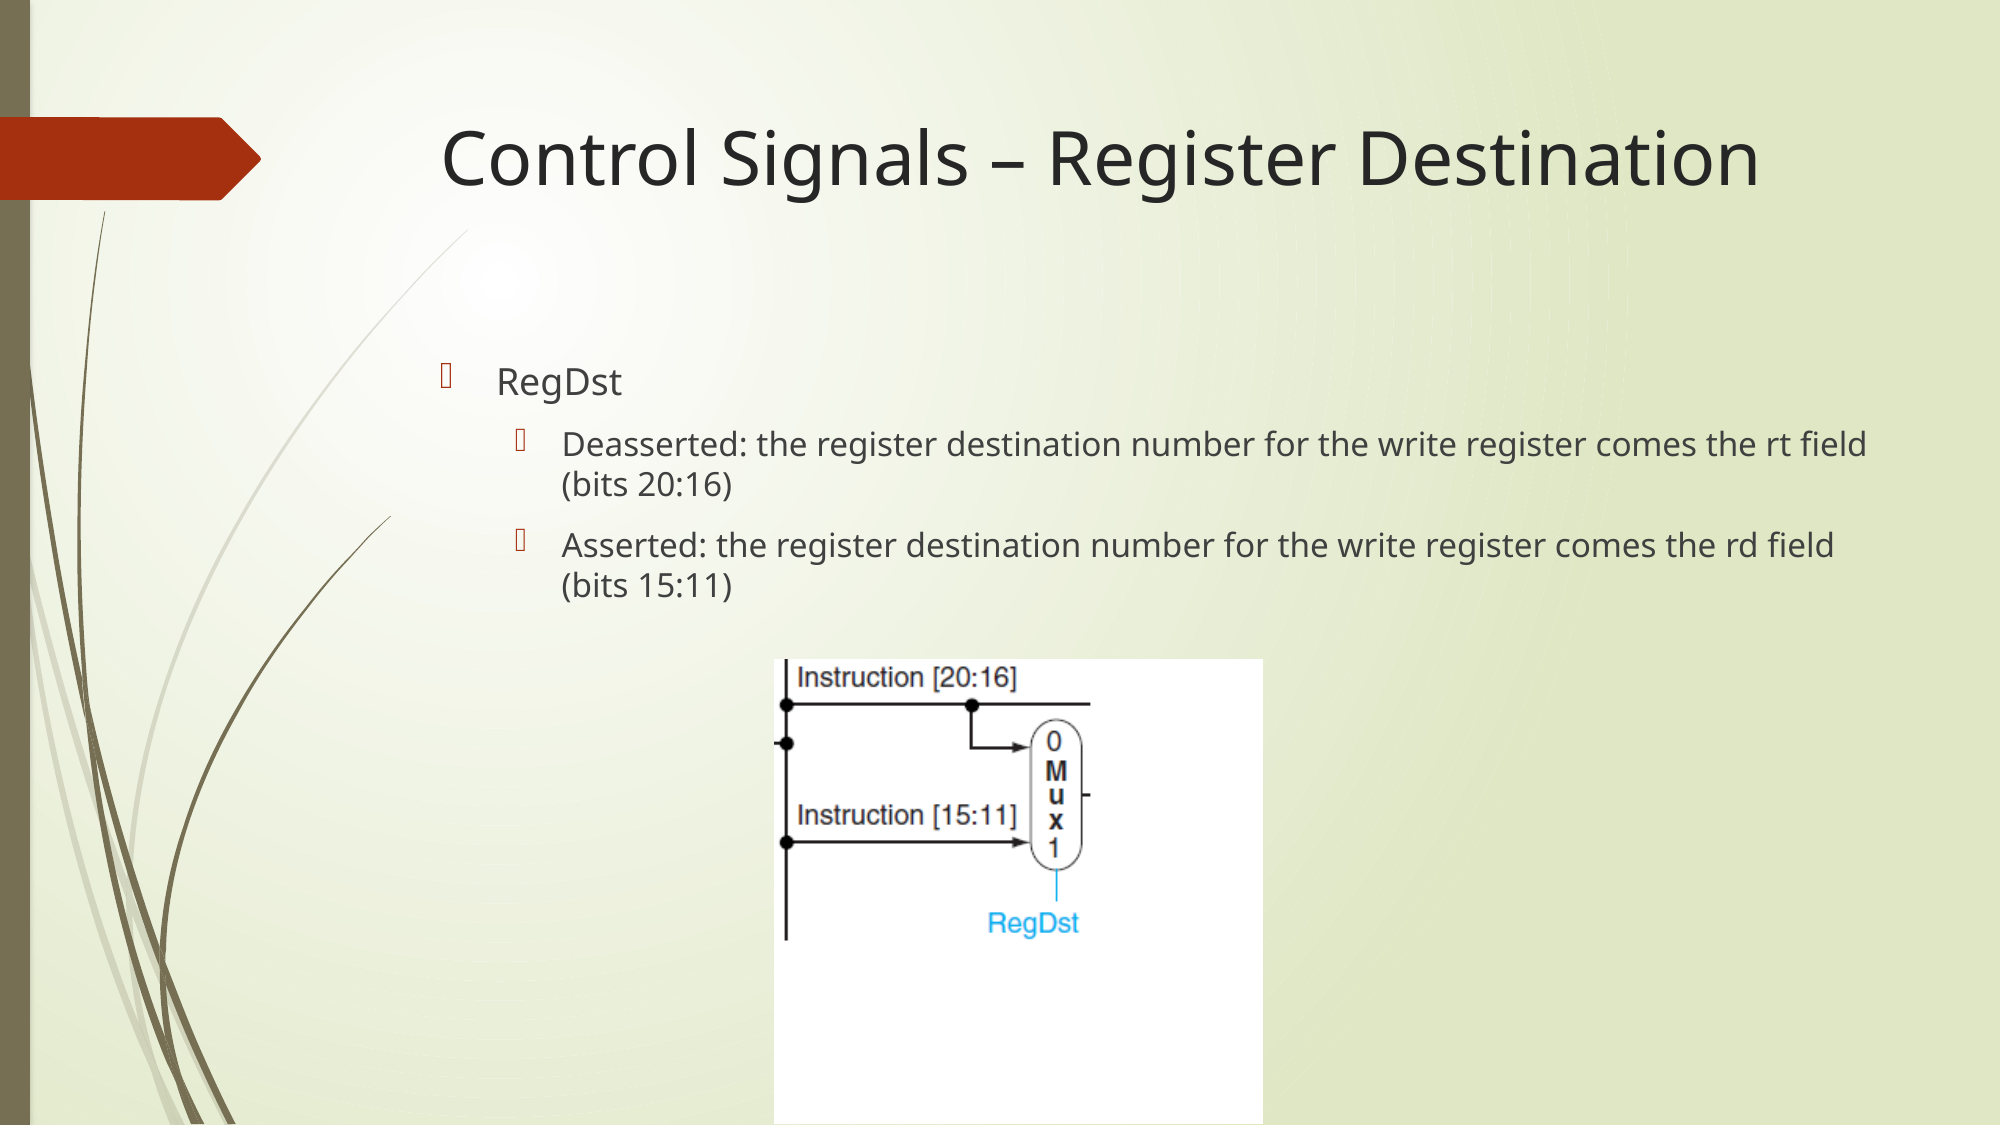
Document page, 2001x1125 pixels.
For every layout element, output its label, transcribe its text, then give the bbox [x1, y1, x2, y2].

title Control Signals – Register Destination [425, 102, 1888, 313]
list RegDst Deasserted: the register destination number for the write register comes the rt field (bits 20:16) Asserted: the register destination number for the write register comes the rd field (bits 15:11) [424, 350, 1888, 970]
picture [774, 659, 1263, 1125]
